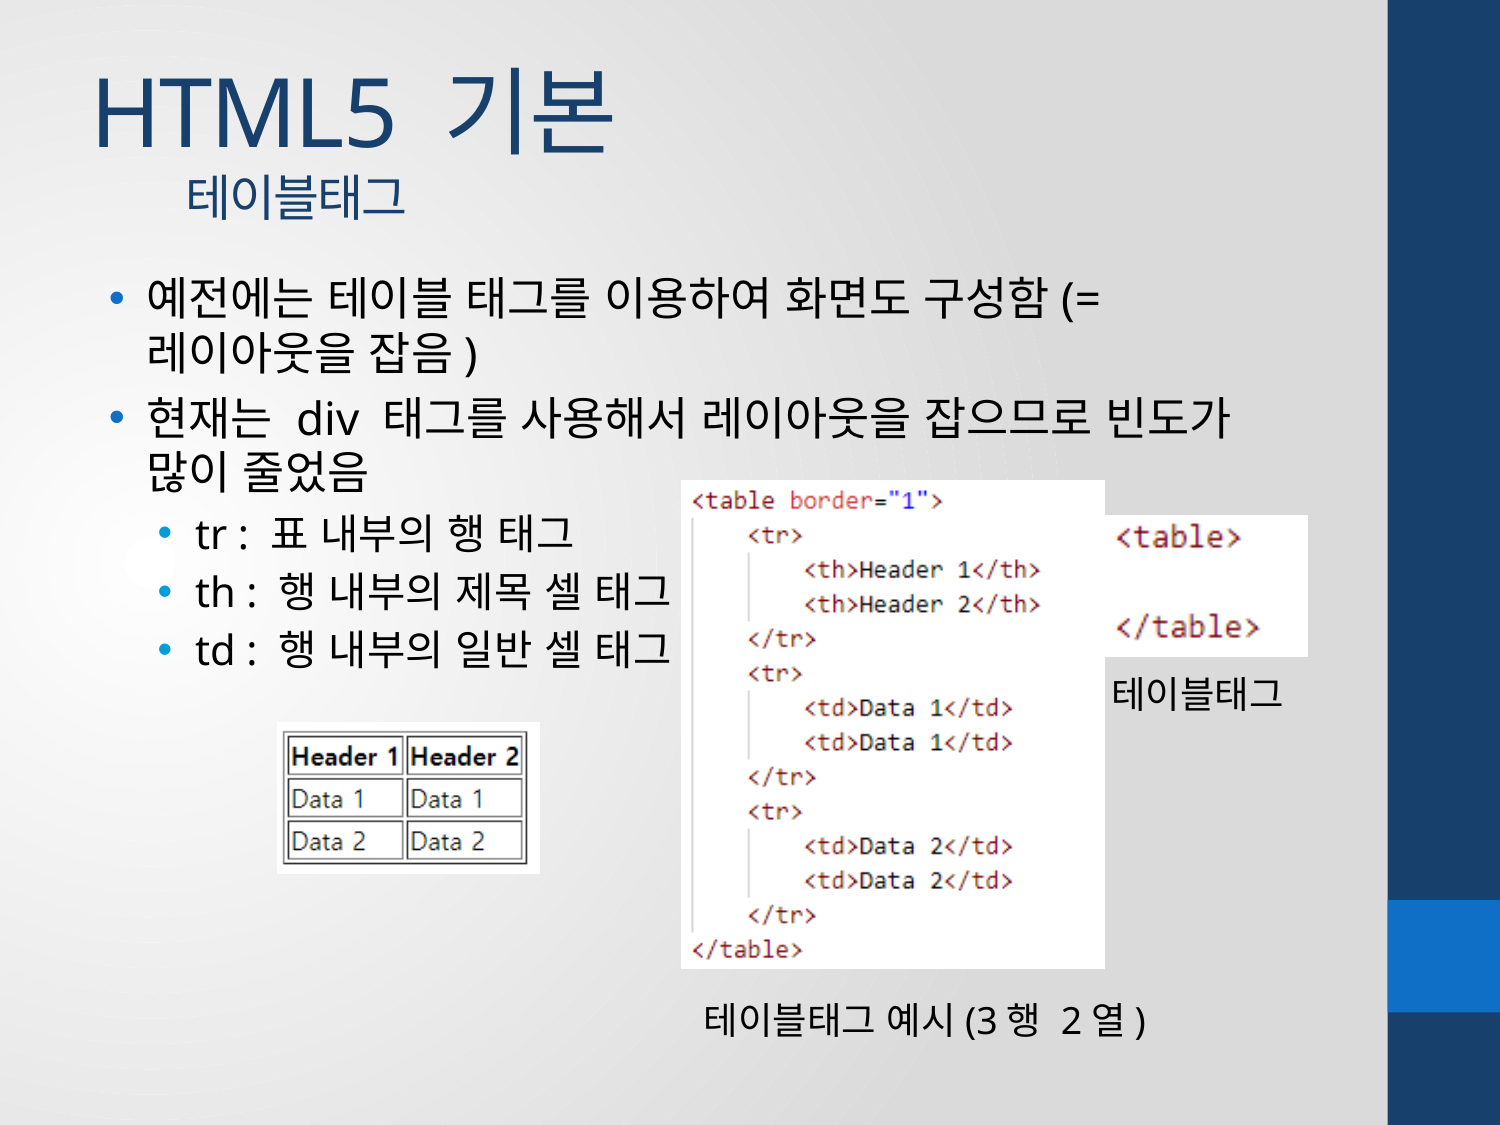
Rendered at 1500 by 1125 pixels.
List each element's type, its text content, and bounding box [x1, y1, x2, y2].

list 예전에는 테이블 태그를 이용하여 화면도 구성함(=레이아웃을 잡음) 현재는 div 태그를 사용해서 레이아웃을 잡으므로 빈도가 많이 줄었음 tr : 표 내부의 행 태그 th : 행 내부의 제목 셀 태그 td : 행 내부의 일반 셀 태그 [75, 262, 1325, 1050]
text_box 테이블태그 예시(3행 2열) [689, 989, 1161, 1050]
title HTML5 기본 테이블태그 [75, 45, 1325, 233]
picture [276, 721, 541, 875]
picture [681, 480, 1308, 970]
text_box 테이블태그 [1116, 665, 1299, 724]
